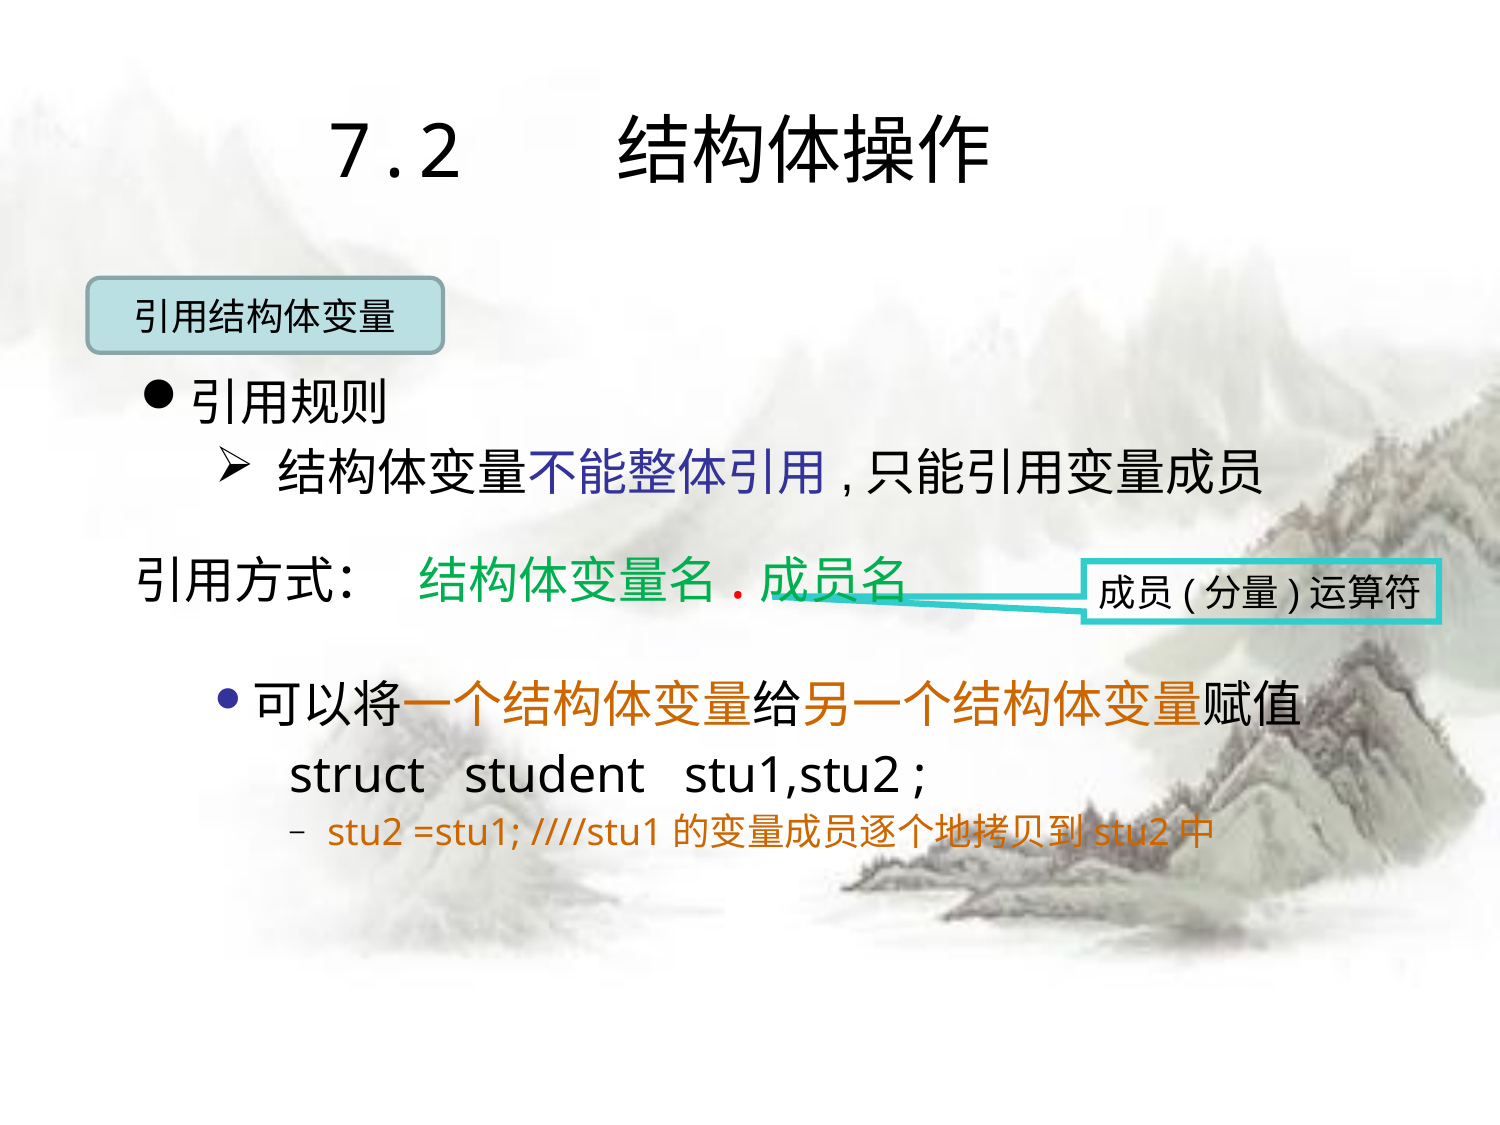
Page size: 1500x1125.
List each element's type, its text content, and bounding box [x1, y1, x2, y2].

text_box 可以将一个结构体变量给另一个结构体变量赋值 struct student stu1,stu2 ; stu2 =stu1; ////stu1的变量成员逐个地拷贝到stu2中 [50, 665, 1500, 853]
list 引用规则 结构体变量不能整体引用,只能引用变量成员 [49, 362, 1363, 561]
text_box 引用方式： 结构体变量名.成员名 [45, 532, 1208, 620]
text_box 成员(分量)运算符 [1083, 561, 1440, 622]
title 7.2 结构体操作 [312, 89, 1331, 206]
picture [0, 0, 1500, 1125]
text_box 引用结构体变量 [85, 275, 446, 355]
